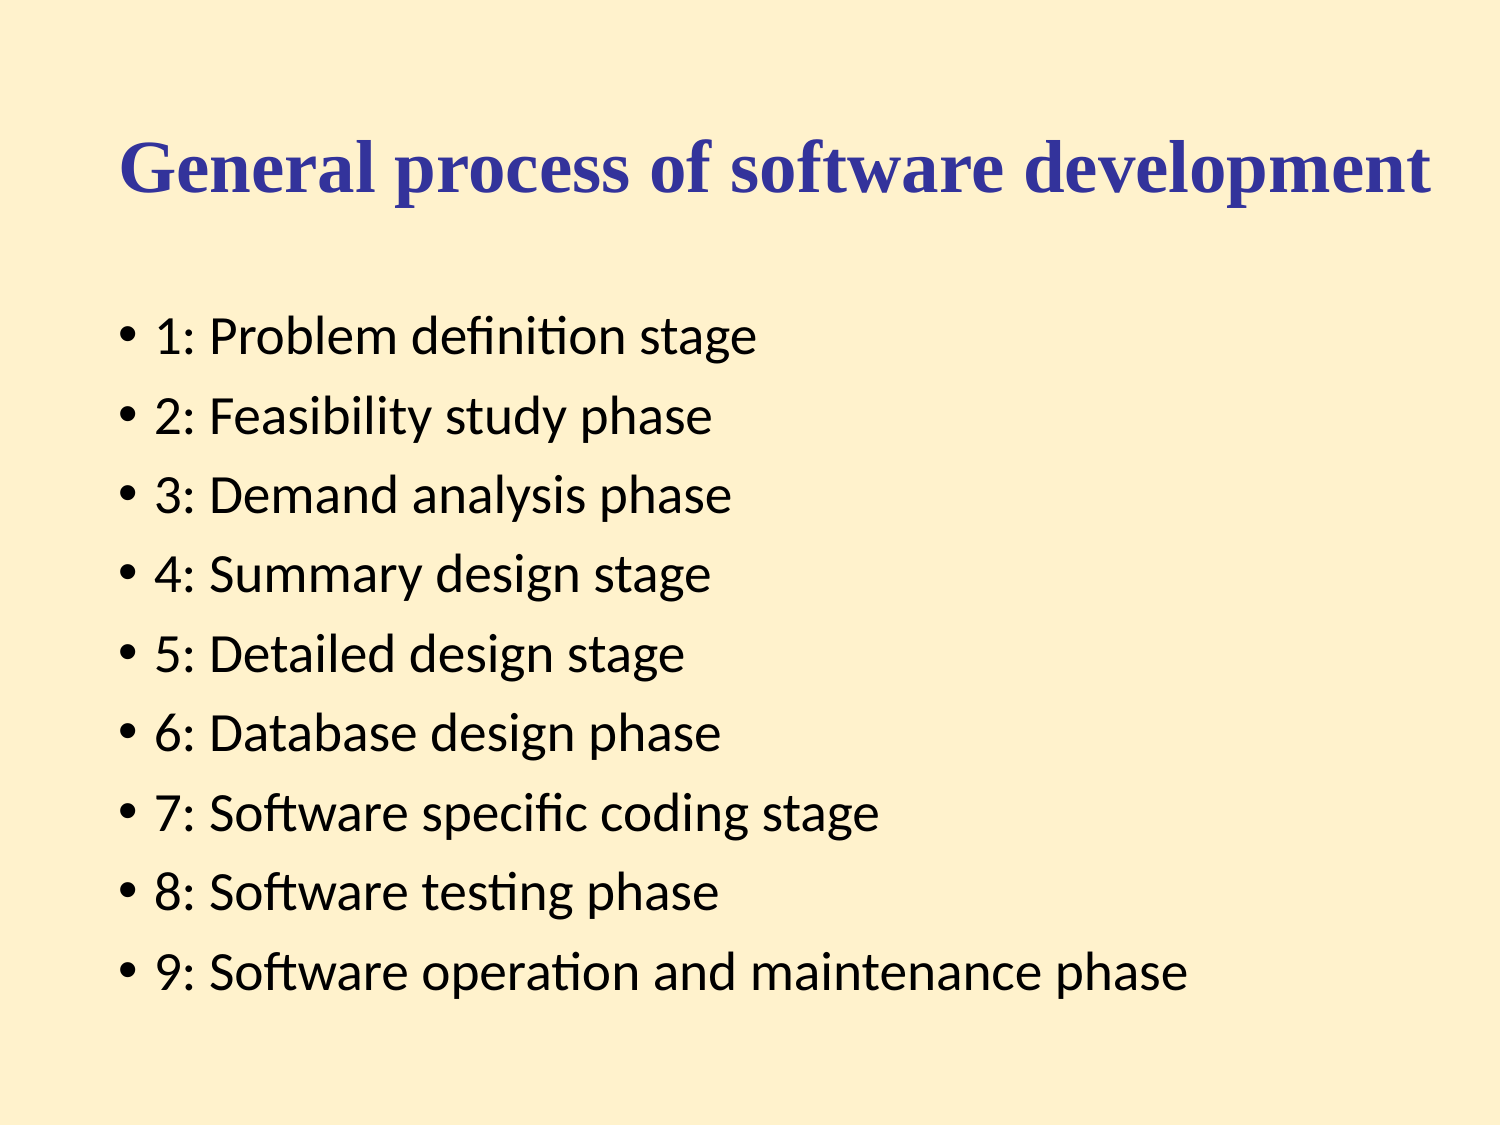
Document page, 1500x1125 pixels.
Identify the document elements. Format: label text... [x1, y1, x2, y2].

list 1: Problem definition stage 2: Feasibility study phase 3: Demand analysis phase 4: Summary design stage 5: Detailed design stage 6: Database design phase 7: Software specific coding stage 8: Software testing phase 9: Software operation and maintenance phase [103, 299, 1397, 1014]
title General process of software development [103, 59, 1454, 278]
